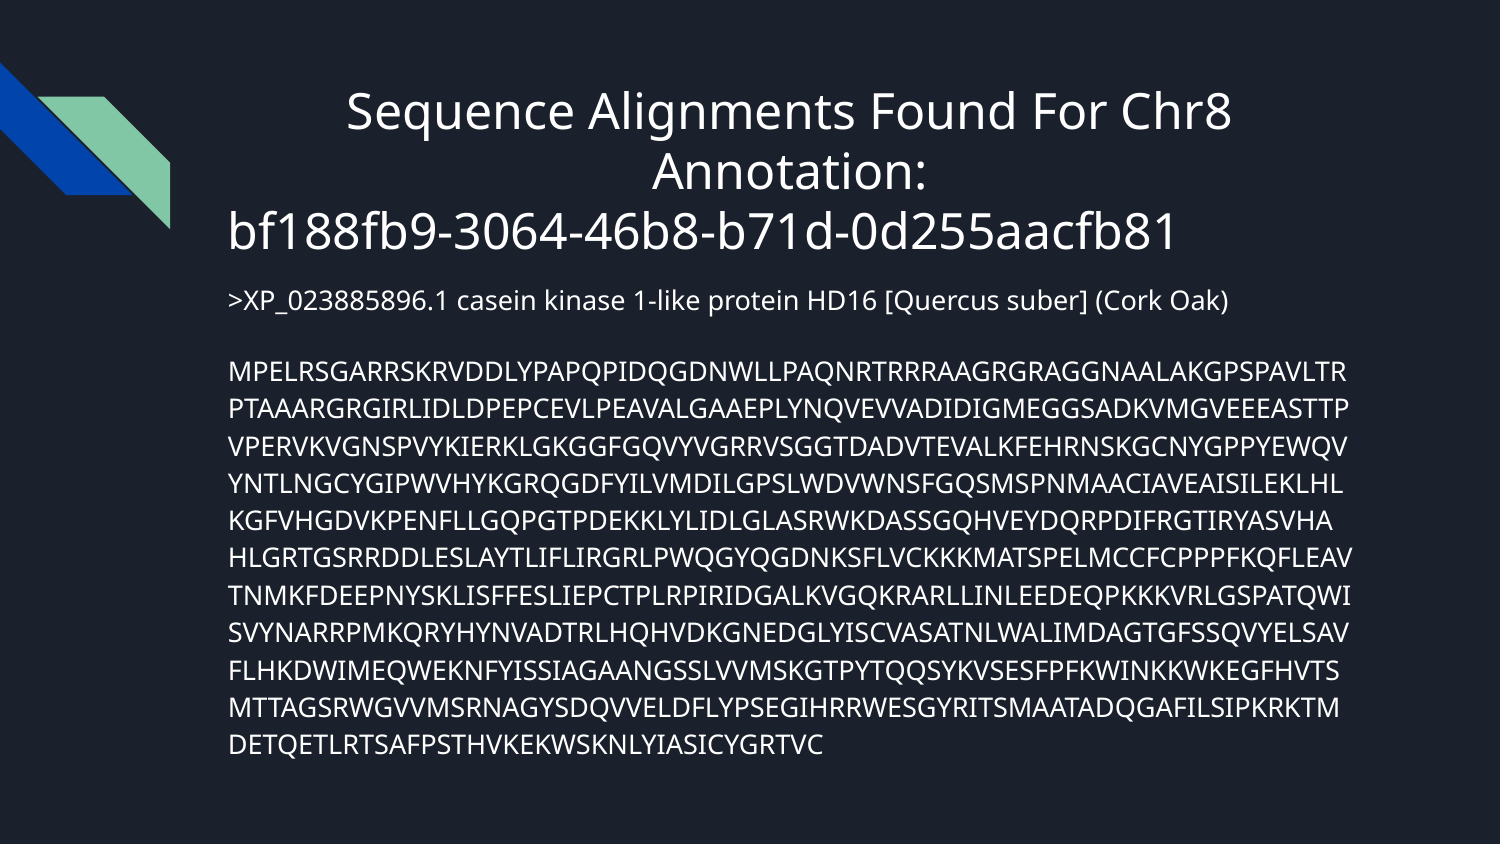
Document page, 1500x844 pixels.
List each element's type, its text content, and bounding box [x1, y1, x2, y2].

title Sequence Alignments Found For Chr8 Annotation: bf188fb9-3064-46b8-b71d-0d255aacfb81 [212, 64, 1368, 263]
list >XP_023885896.1 casein kinase 1-like protein HD16 [Quercus suber] (Cork Oak) MPELRSGARRSKRVDDLYPAPQPIDQGDNWLLPAQNRTRRRAAGRGRAGGNAALAKGPSPAVLTRPTAAARGRGIRLIDLDPEPCEVLPEAVALGAAEPLYNQVEVVADIDIGMEGGSADKVMGVEEEASTTPVPERVKVGNSPVYKIERKLGKGGFGQVYVGRRVSGGTDADVTEVALKFEHRNSKGCNYGPPYEWQVYNTLNGCYGIPWVHYKGRQGDFYILVMDILGPSLWDVWNSFGQSMSPNMAACIAVEAISILEKLHLKGFVHGDVKPENFLLGQPGTPDEKKLYLIDLGLASRWKDASSGQHVEYDQRPDIFRGTIRYASVHAHLGRTGSRRDDLESLAYTLIFLIRGRLPWQGYQGDNKSFLVCKKKMATSPELMCCFCPPPFKQFLEAVTNMKFDEEPNYSKLISFFESLIEPCTPLRPIRIDGALKVGQKRARLLINLEEDEQPKKKVRLGSPATQWISVYNARRPMKQRYHYNVADTRLHQHVDKGNEDGLYISCVASATNLWALIMDAGTGFSSQVYELSAVFLHKDWIMEQWEKNFYISSIAGAANGSSLVVMSKGTPYTQQSYKVSESFPFKWINKKWKEGFHVTSMTTAGSRWGVVMSRNAGYSDQVVELDFLYPSEGIHRRWESGYRITSMAATADQGAFILSIPKRKTMDETQETLRTSAFPSTHVKEKWSKNLYIASICYGRTVC [212, 263, 1368, 818]
